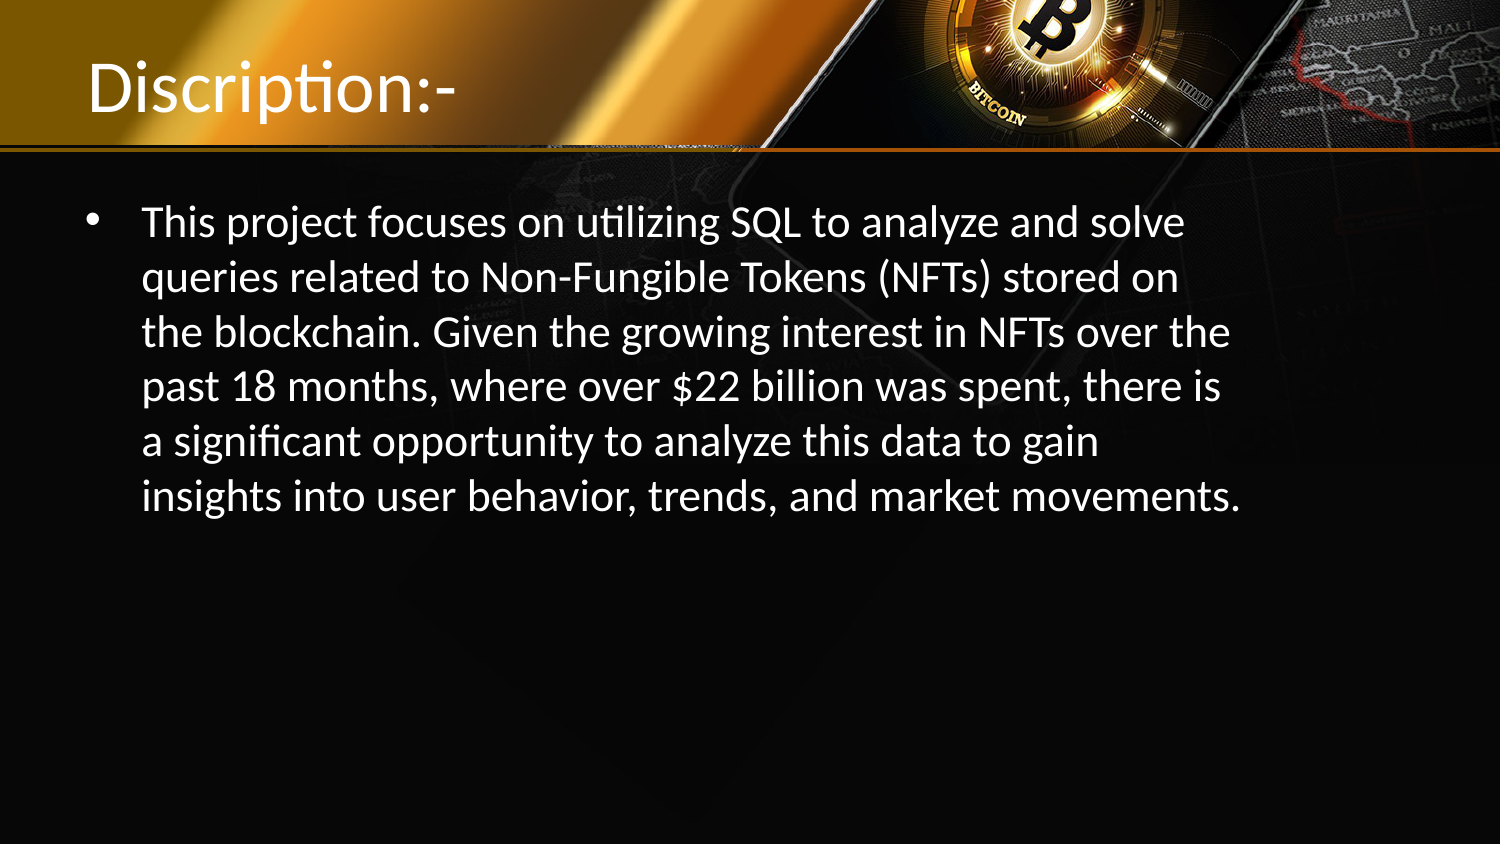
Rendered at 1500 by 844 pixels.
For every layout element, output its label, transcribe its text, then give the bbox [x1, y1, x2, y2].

list This project focuses on utilizing SQL to analyze and solve queries related to Non-Fungible Tokens (NFTs) stored on the blockchain. Given the growing interest in NFTs over the past 18 months, where over $22 billion was spent, there is a significant opportunity to analyze this data to gain insights into user behavior, trends, and market movements. [70, 183, 1260, 834]
picture [0, 0, 1500, 844]
title Discription:- [72, 19, 1426, 146]
